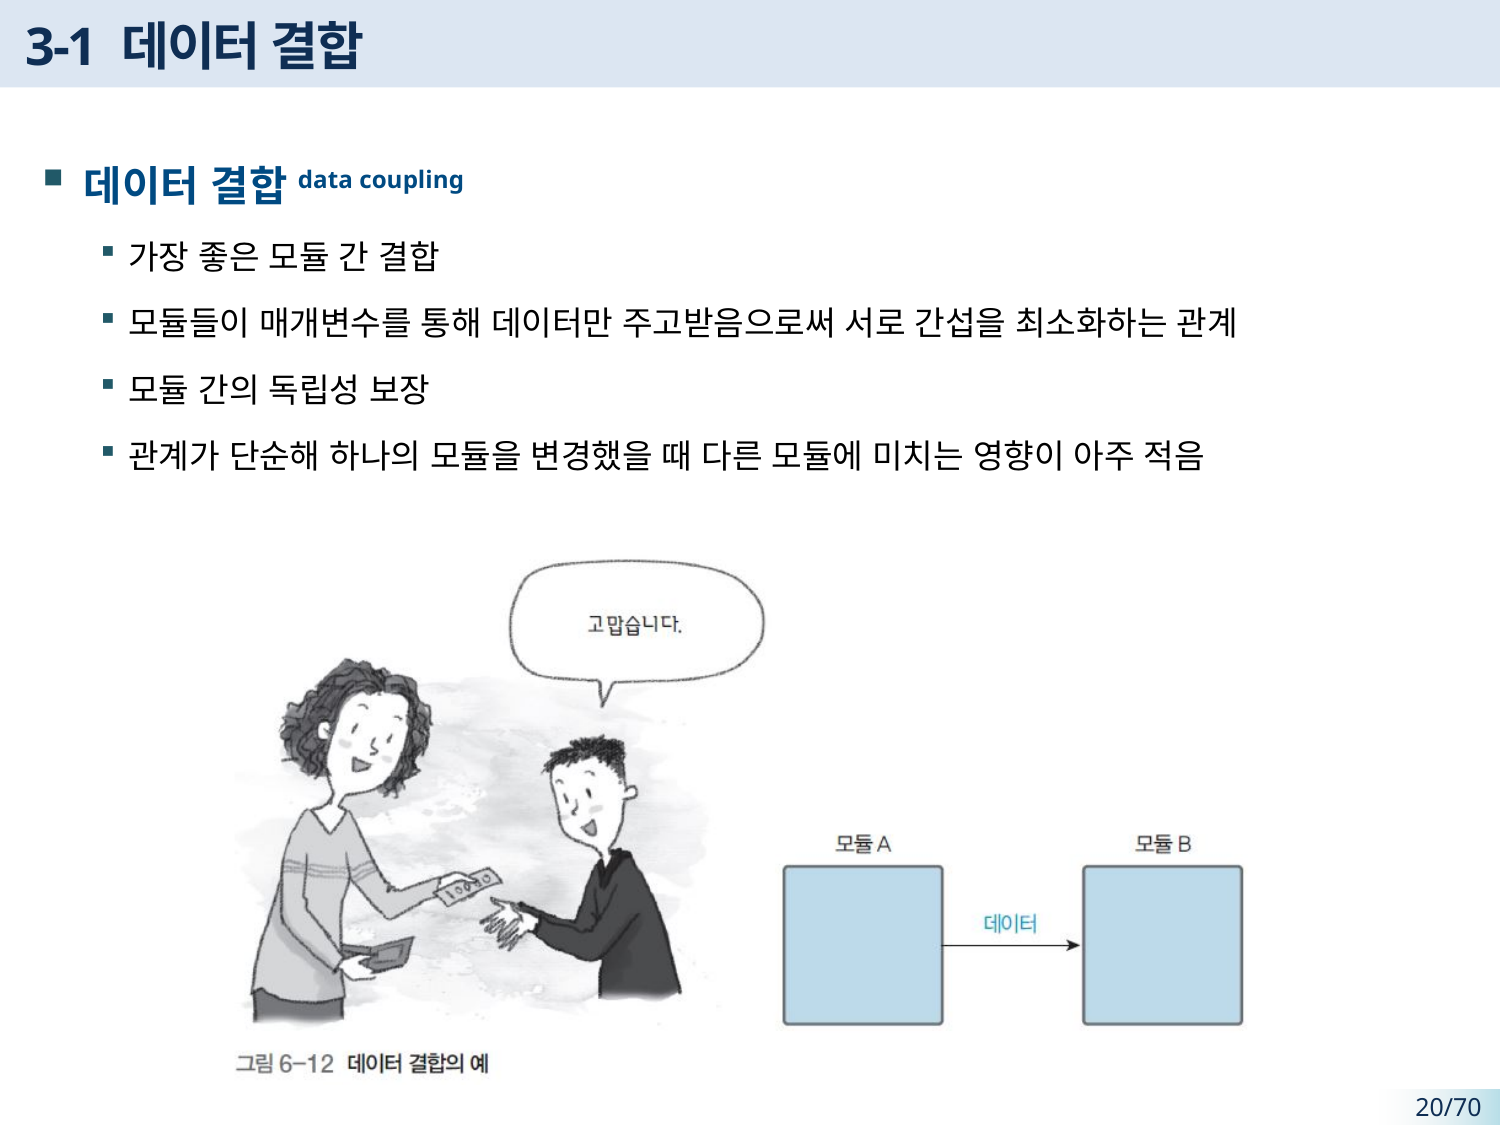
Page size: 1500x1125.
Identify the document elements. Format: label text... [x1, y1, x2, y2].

list 데이터 결합data coupling 가장 좋은 모듈 간 결합 모듈들이 매개변수를 통해 데이터만 주고받음으로써 서로 간섭을 최소화하는 관계 모듈 간의 독립성 보장 관계가 단순해 하나의 모듈을 변경했을 때 다른 모듈에 미치는 영향이 아주 적음 [10, 126, 1481, 1057]
title 3-1 데이터 결합 [10, 5, 1288, 84]
picture [225, 540, 1263, 1086]
